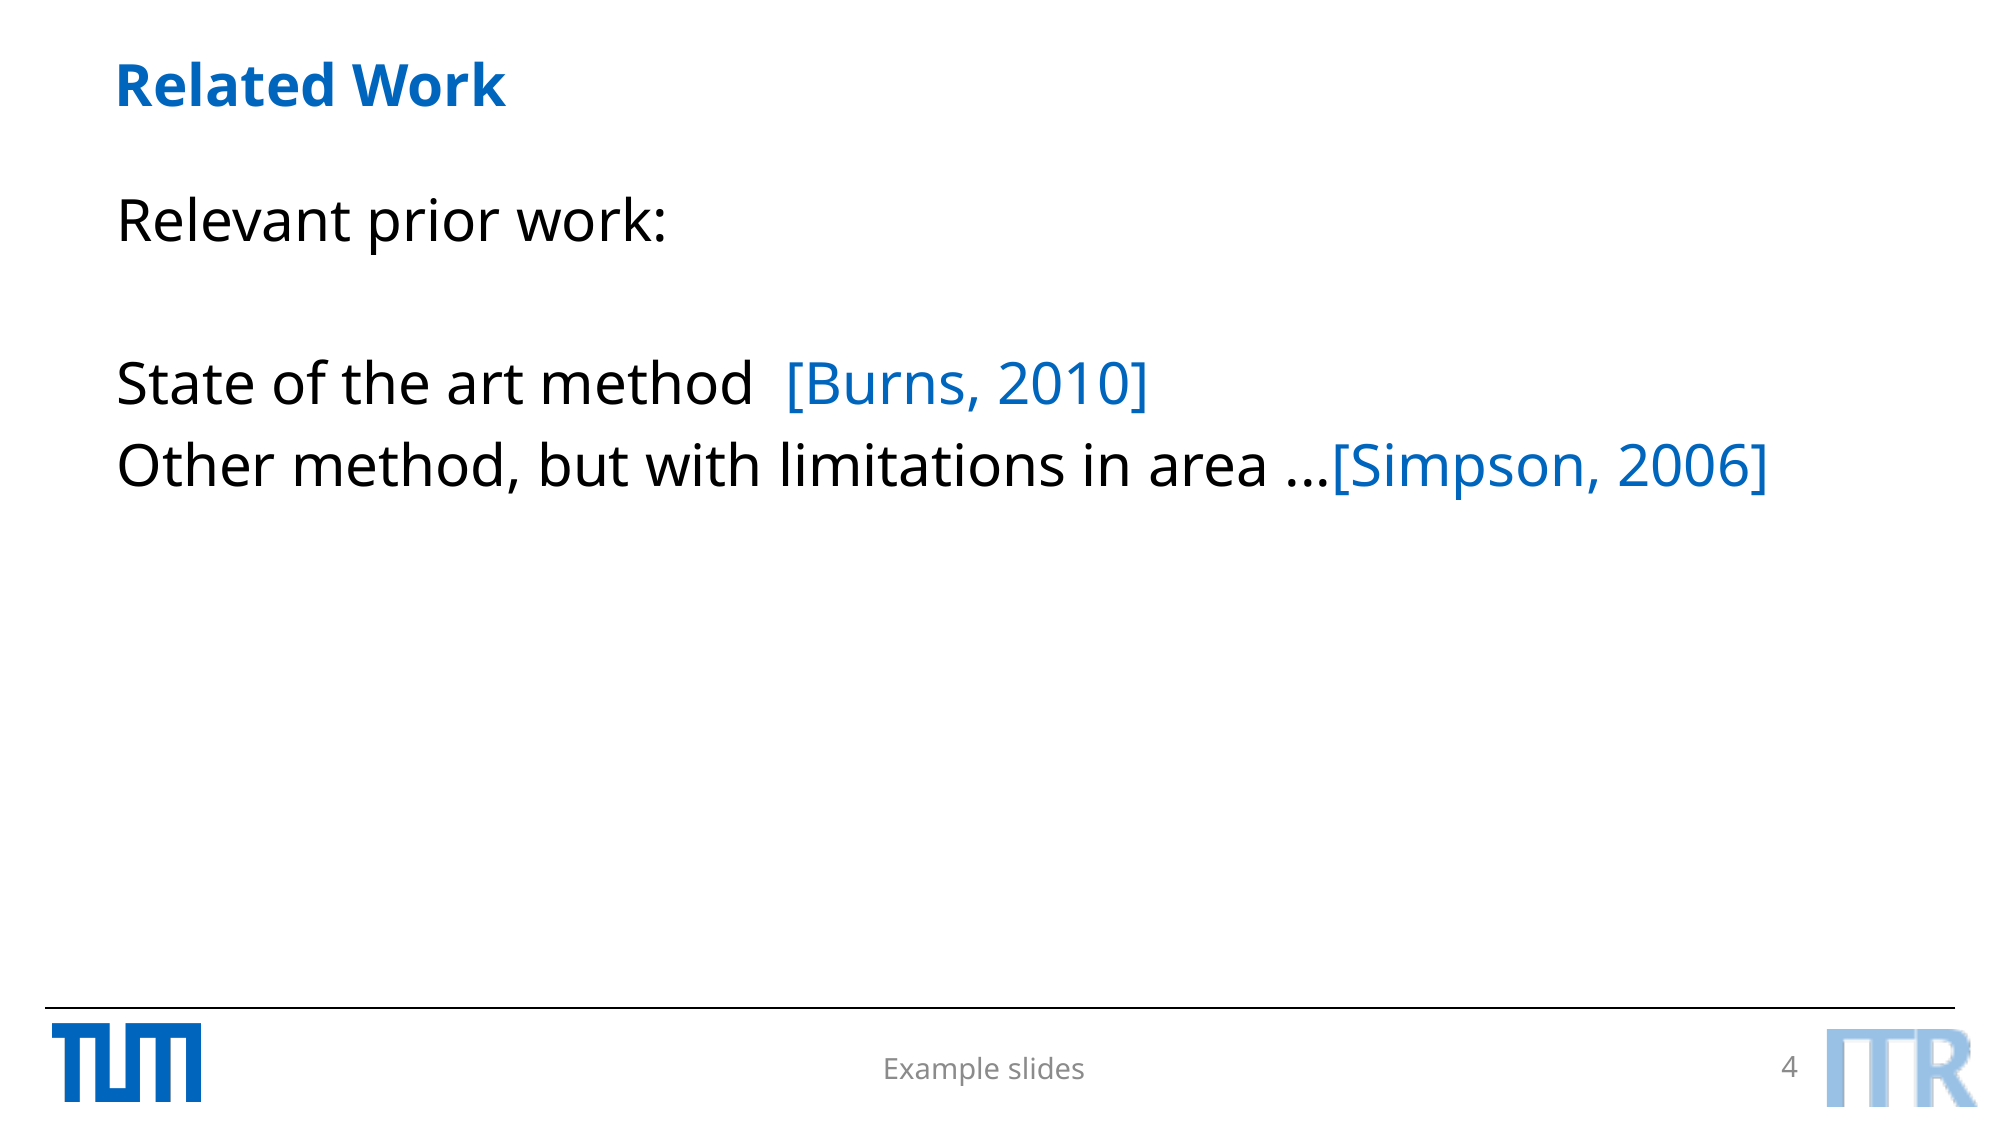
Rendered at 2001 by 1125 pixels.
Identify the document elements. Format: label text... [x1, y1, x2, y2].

picture [52, 1023, 201, 1102]
footer Example slides [338, 1037, 1630, 1099]
title Related Work [99, 23, 1532, 143]
slide_number 4 [1629, 1037, 1814, 1098]
list Relevant prior work: State of the art method [Burns, 2010] Other method, but with limitations in area ...[Simpson, 2006] [101, 175, 1899, 997]
